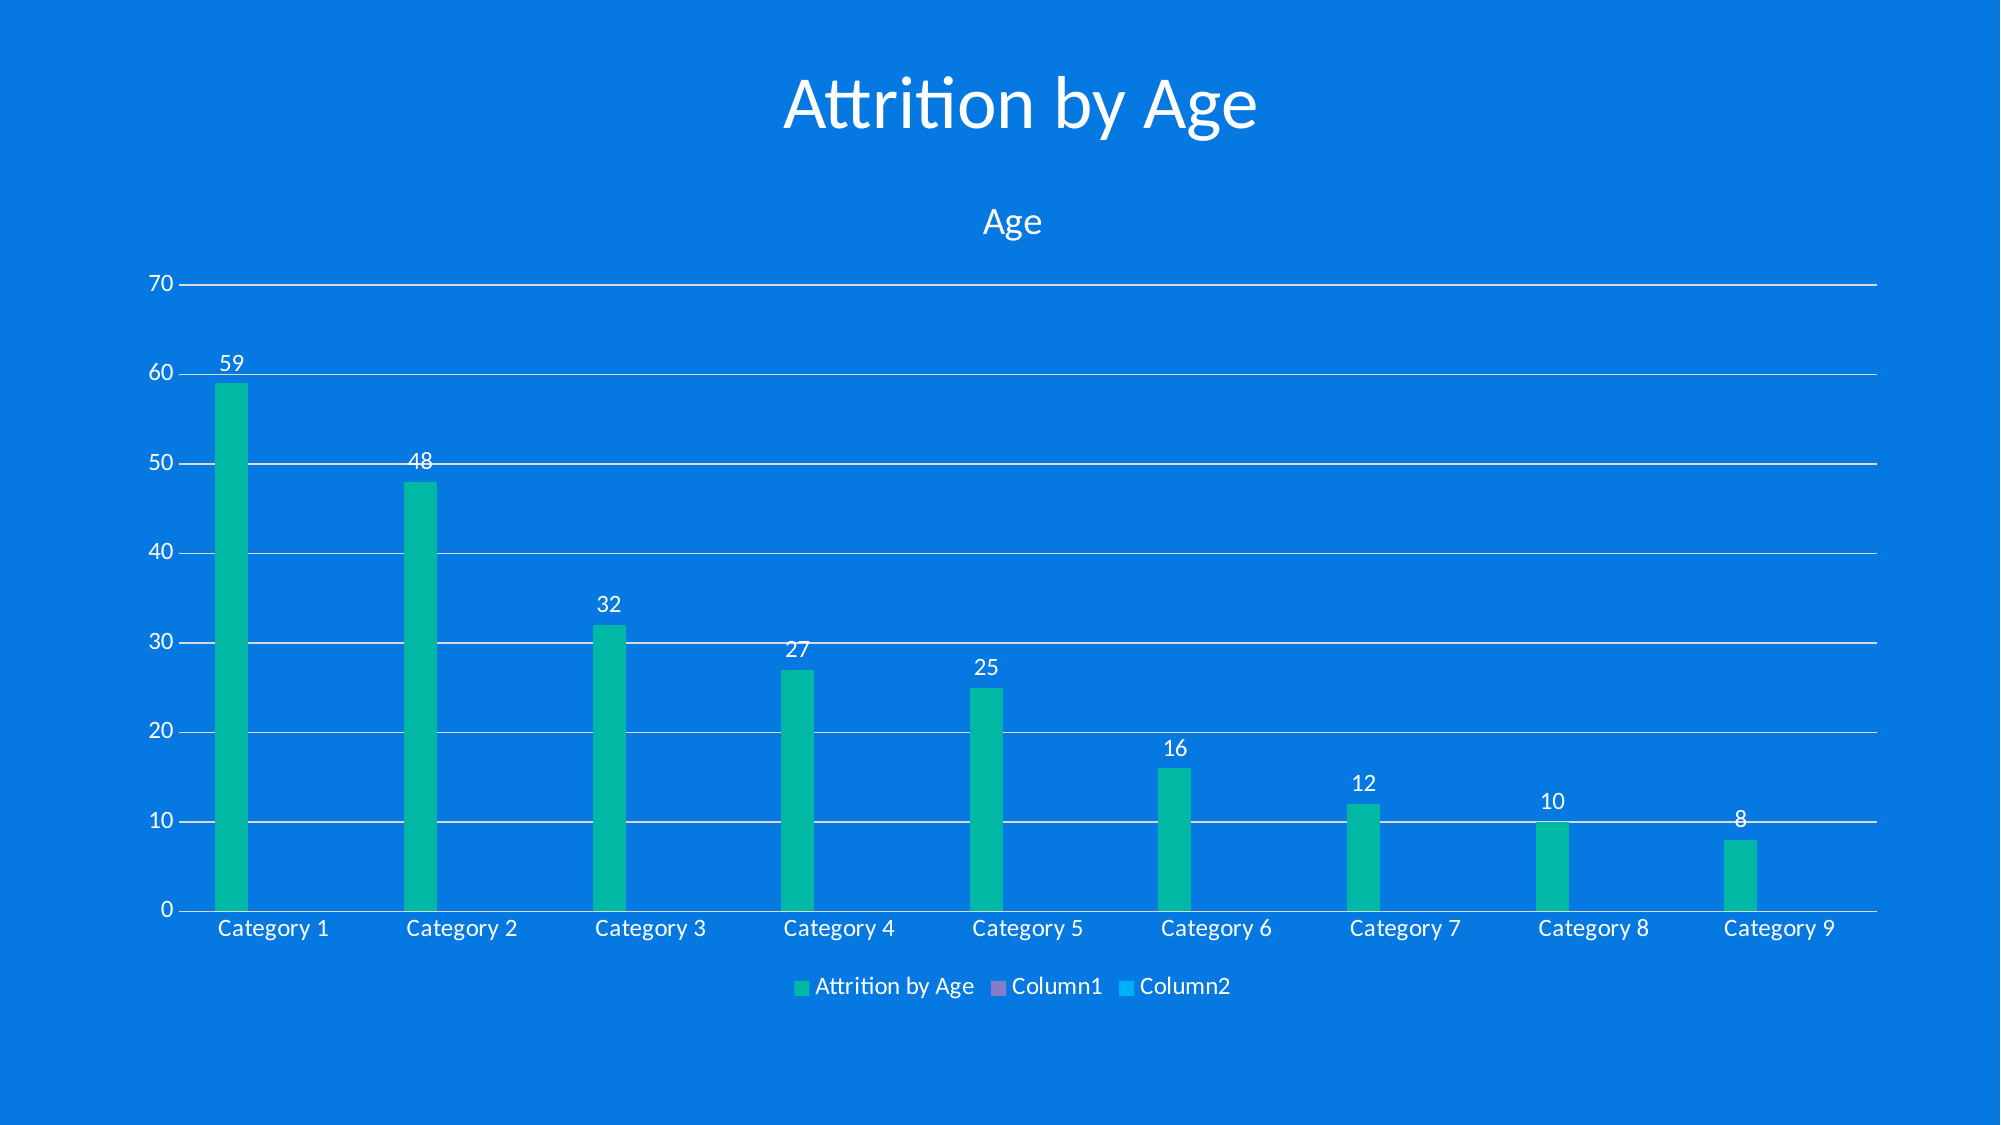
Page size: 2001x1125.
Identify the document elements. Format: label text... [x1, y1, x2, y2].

chart [112, 168, 1914, 1007]
text_box Attrition by Age [150, 45, 1893, 151]
